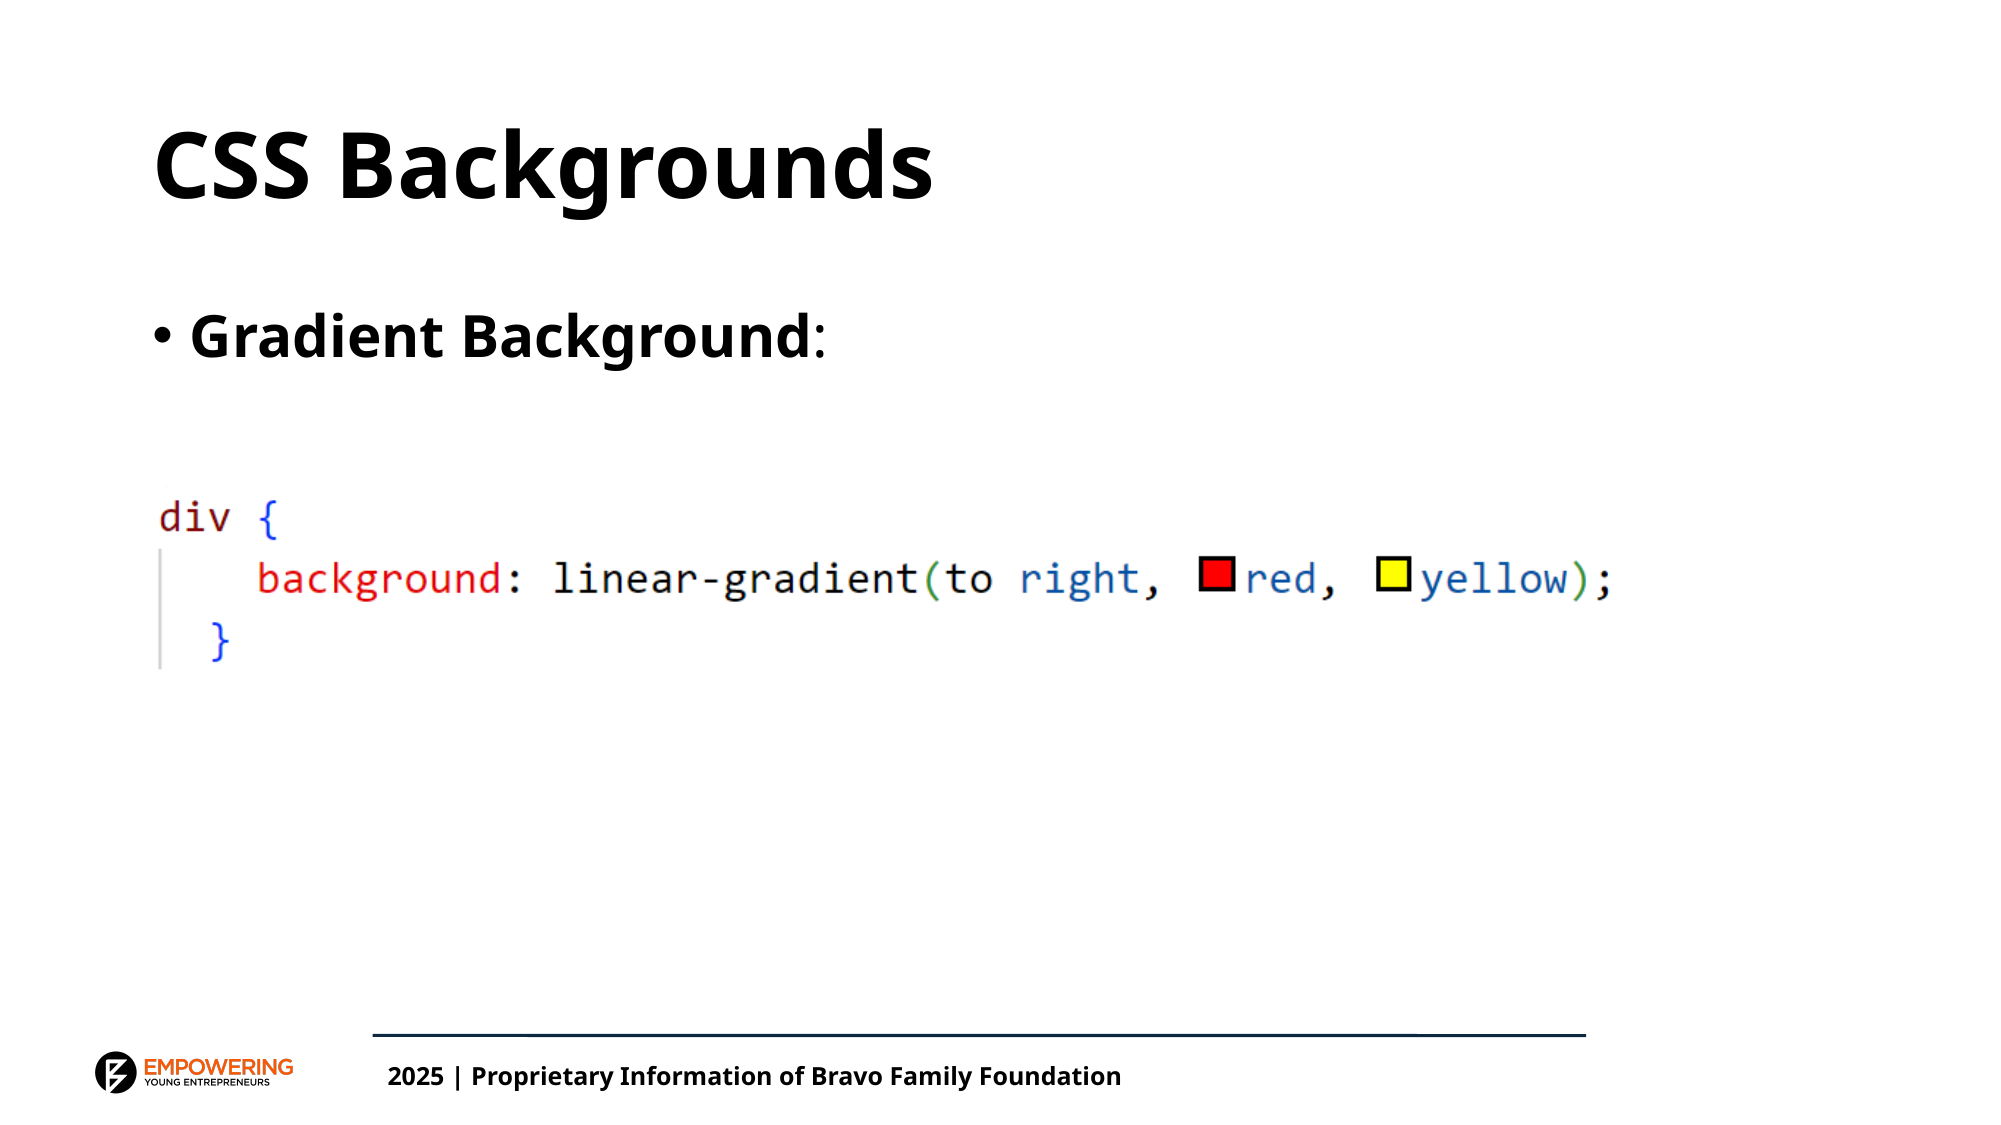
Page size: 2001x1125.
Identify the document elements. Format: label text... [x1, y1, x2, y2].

title CSS Backgrounds [137, 59, 1863, 278]
list Gradient Background: [137, 299, 1863, 1014]
picture [100, 430, 1671, 741]
picture [87, 1043, 303, 1102]
